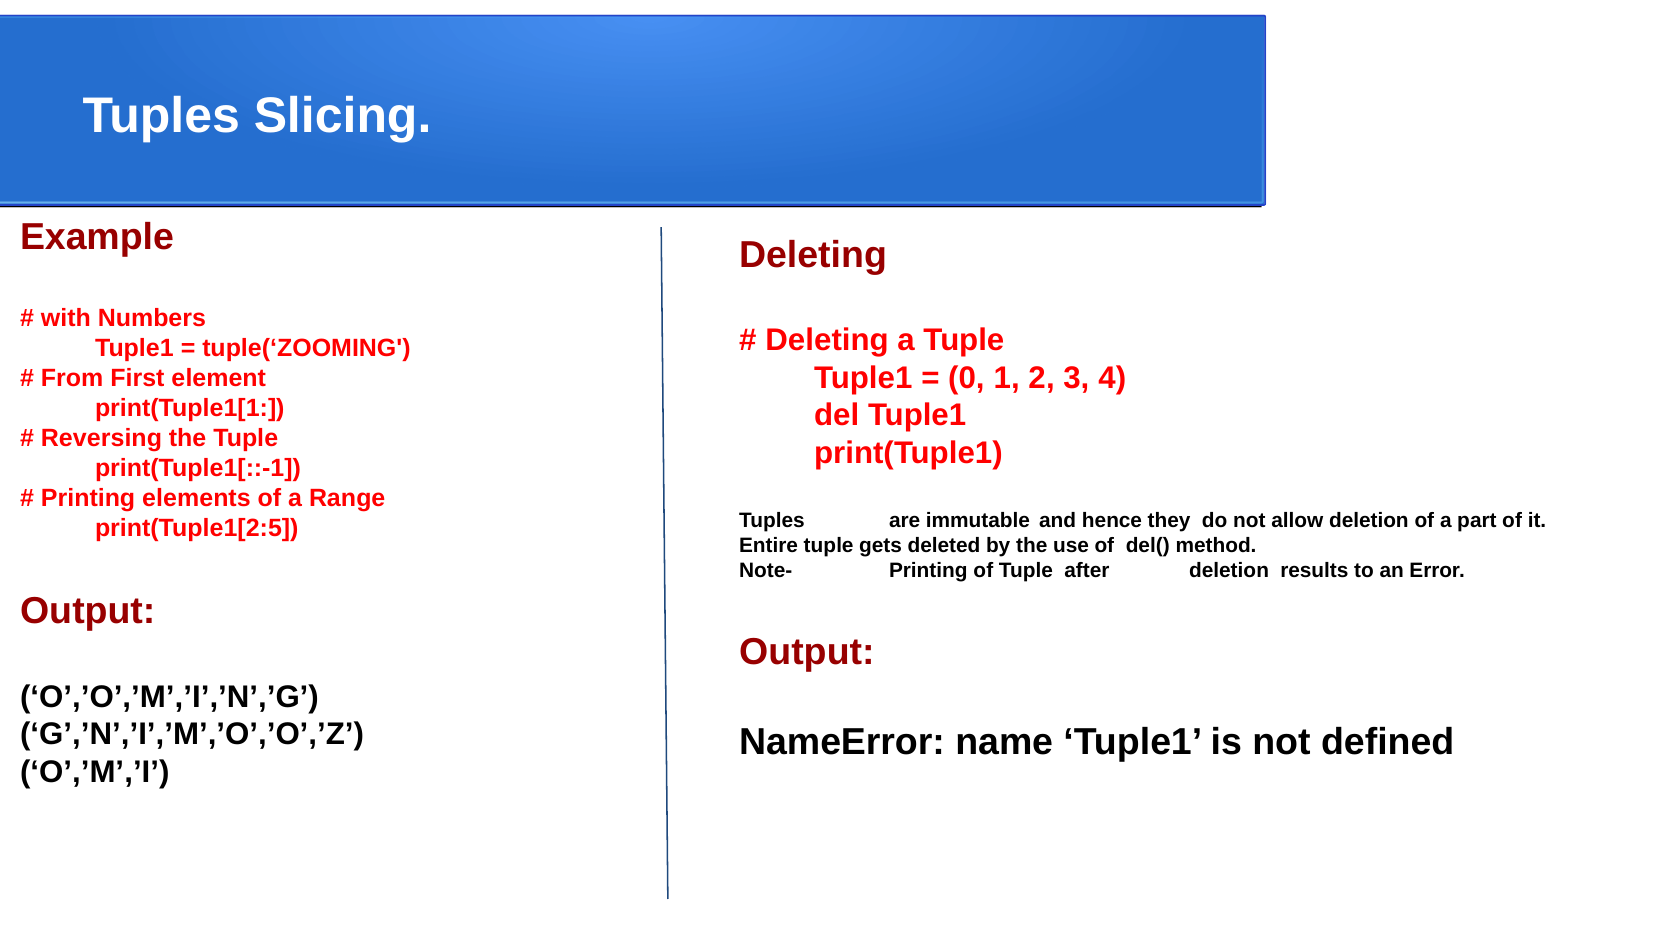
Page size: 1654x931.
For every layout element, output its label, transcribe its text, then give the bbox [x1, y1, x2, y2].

list Example # with Numbers Tuple1 = tuple(‘ZOOMING') # From First element print(Tuple1[1:]) # Reversing the Tuple print(Tuple1[::-1]) # Printing elements of a Range print(Tuple1[2:5]) Output: (‘O’,’O’,’M’,’I’,’N’,’G’) (‘G’,’N’,’I’,’M’,’O’,’O’,’Z’) (‘O’,’M’,’I’) [20, 211, 707, 913]
title Tuples Slicing. [82, 35, 1235, 189]
picture [0, 13, 1269, 211]
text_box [660, 226, 669, 900]
text_box Deleting # Deleting a Tuple Tuple1 = (0, 1, 2, 3, 4) del Tuple1 print(Tuple1) Tuples are immutable and hence they do not allow deletion of a part of it. Entire tuple gets deleted by the use of del() method. Note- Printing of Tuple after deletion results to an Error. Output: NameError: name ‘Tuple1’ is not defined [724, 214, 1633, 912]
